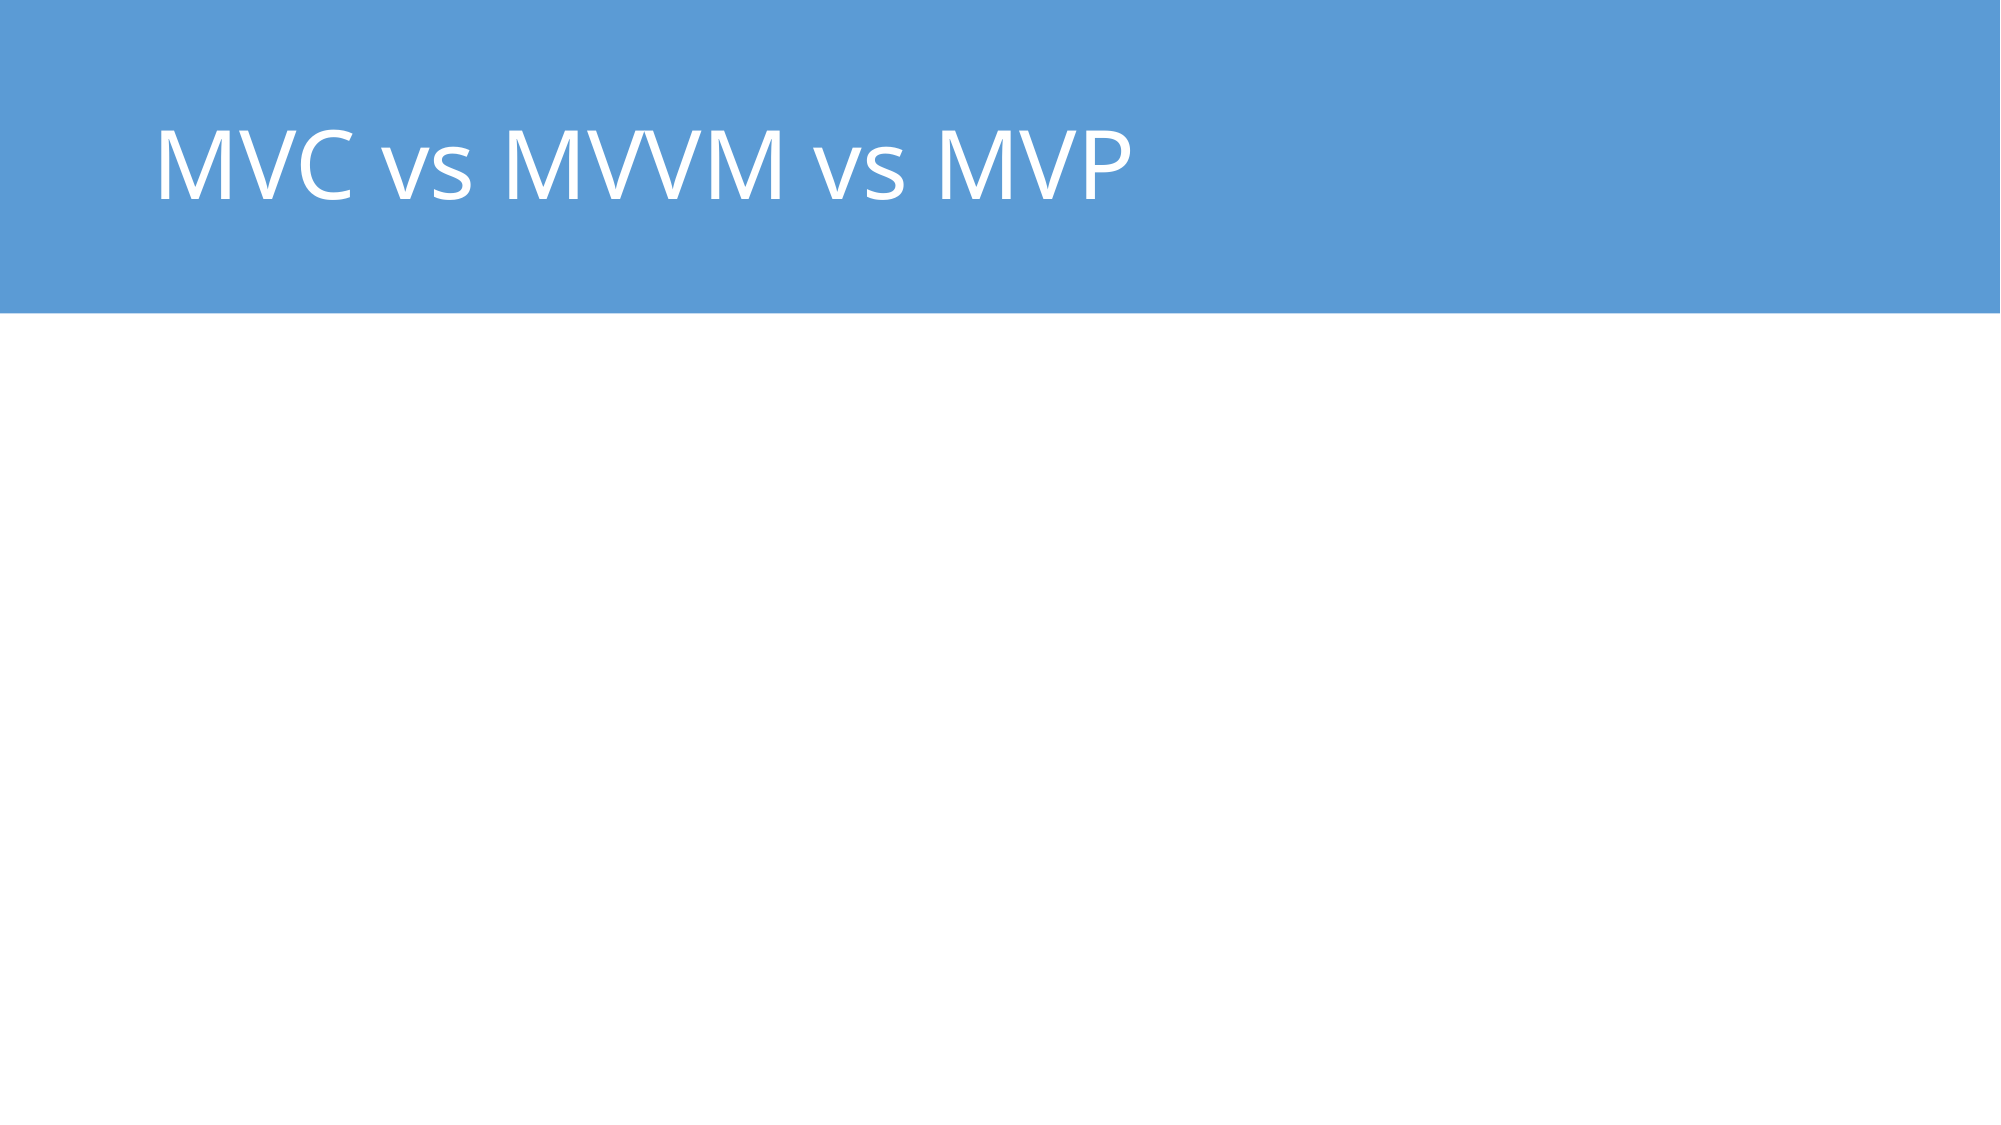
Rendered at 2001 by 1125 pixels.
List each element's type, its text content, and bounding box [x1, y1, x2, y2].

title MVC vs MVVM vs MVP [137, 59, 1863, 278]
text_box [0, 0, 2000, 314]
